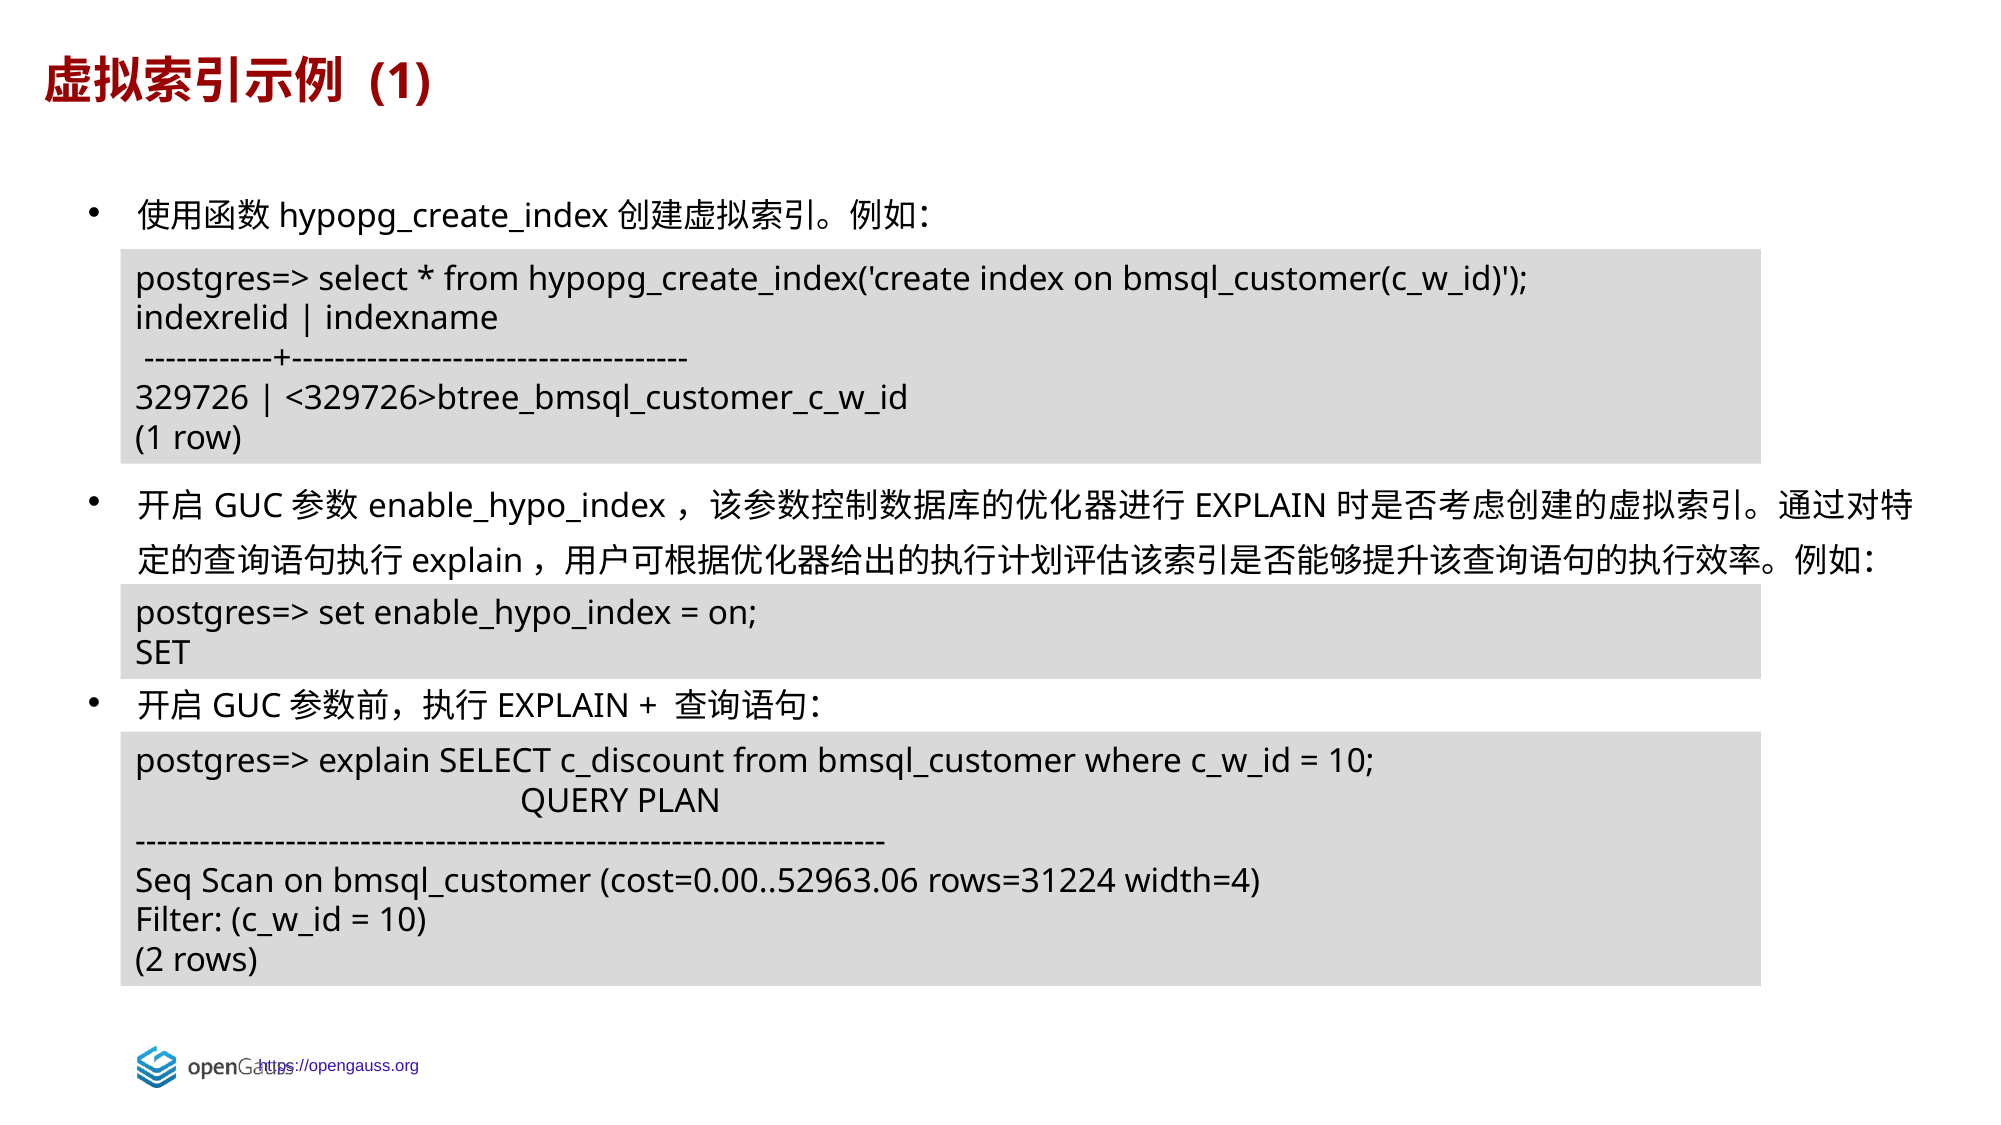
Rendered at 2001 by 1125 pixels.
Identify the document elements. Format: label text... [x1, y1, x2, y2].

text_box 使用函数hypopg_create_index创建虚拟索引。例如： 开启GUC参数enable_hypo_index，该参数控制数据库的优化器进行EXPLAIN时是否考虑创建的虚拟索引。通过对特定的查询语句执行explain，用户可根据优化器给出的执行计划评估该索引是否能够提升该查询语句的执行效率。例如： 开启GUC参数前，执行EXPLAIN + 查询语句： [74, 171, 1928, 973]
subtitle 虚拟索引示例 (1) [43, 46, 1806, 118]
text_box postgres=> explain SELECT c_discount from bmsql_customer where c_w_id = 10; QUERY PLAN ---------------------------------------------------------------------- Seq Scan on bmsql_customer (cost=0.00..52963.06 rows=31224 width=4) Filter: (c_w_id = 10) (2 rows) [120, 731, 1761, 986]
picture [137, 1046, 293, 1088]
text_box postgres=> set enable_hypo_index = on; SET [120, 584, 1761, 679]
text_box postgres=> select * from hypopg_create_index('create index on bmsql_customer(c_w_id)'); indexrelid | indexname ------------+------------------------------------- 329726 | <329726>btree_bmsql_customer_c_w_id (1 row) [120, 249, 1761, 464]
picture [38, 28, 165, 140]
